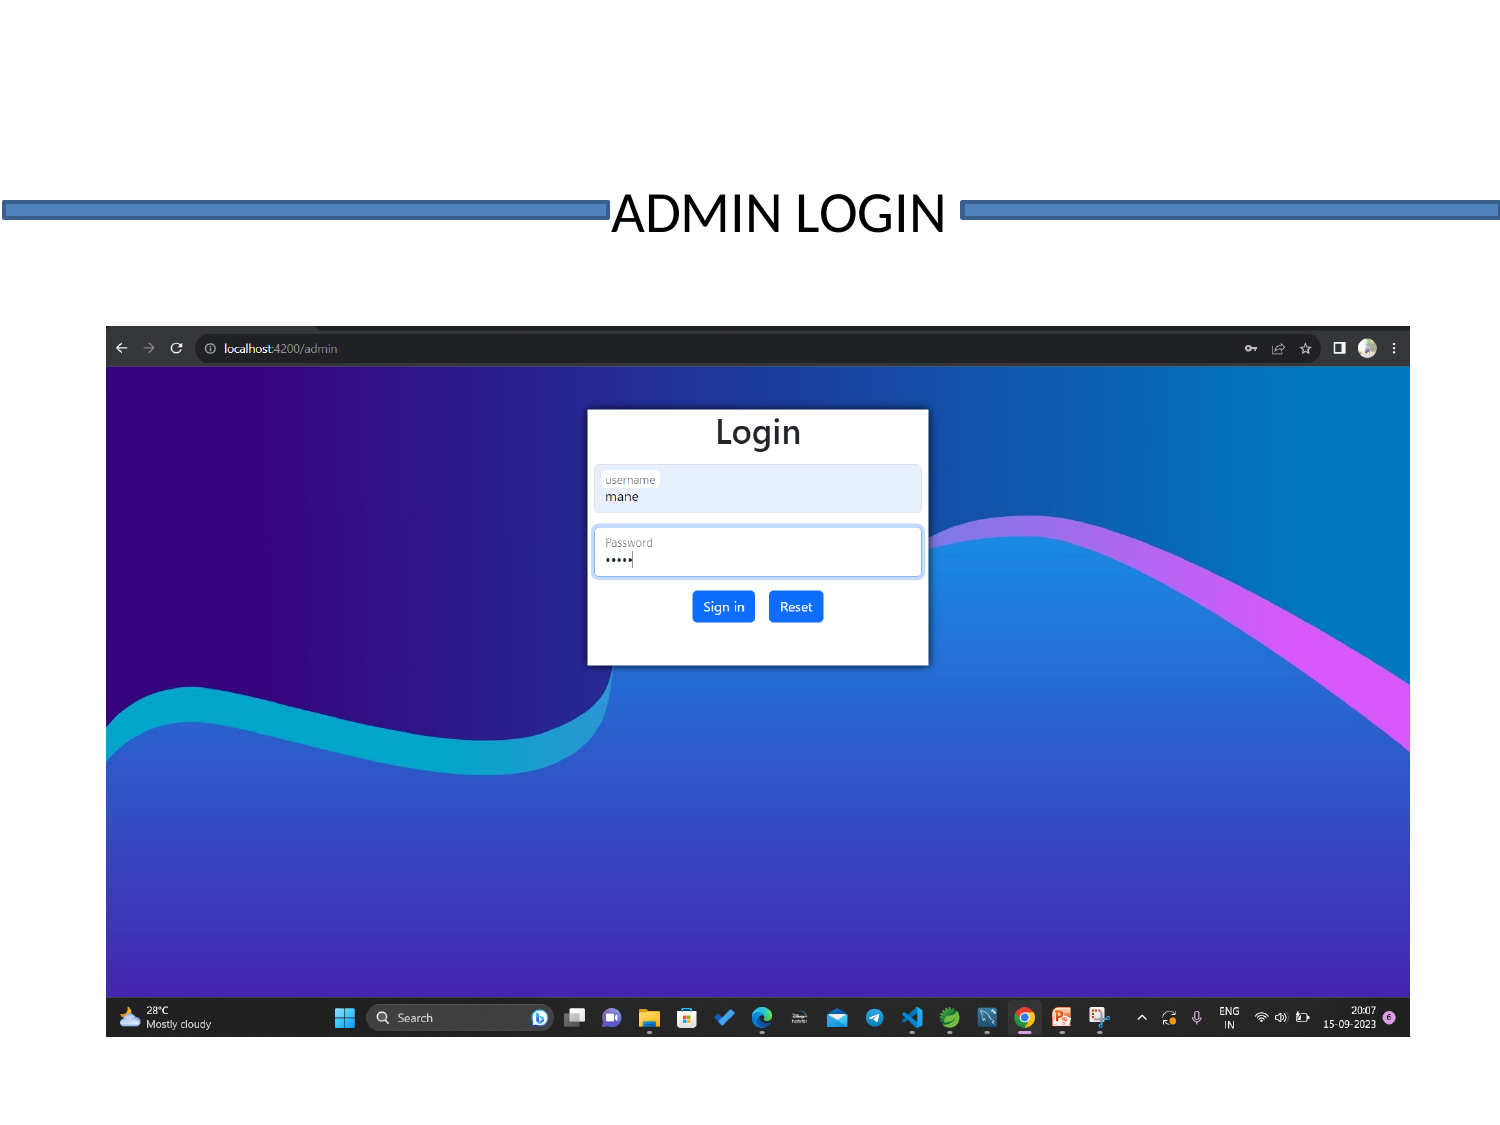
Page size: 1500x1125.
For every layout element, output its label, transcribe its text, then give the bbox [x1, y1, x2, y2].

picture [106, 326, 1410, 1037]
text_box [2, 200, 610, 220]
text_box ADMIN LOGIN [596, 166, 1034, 252]
text_box [960, 200, 1500, 220]
